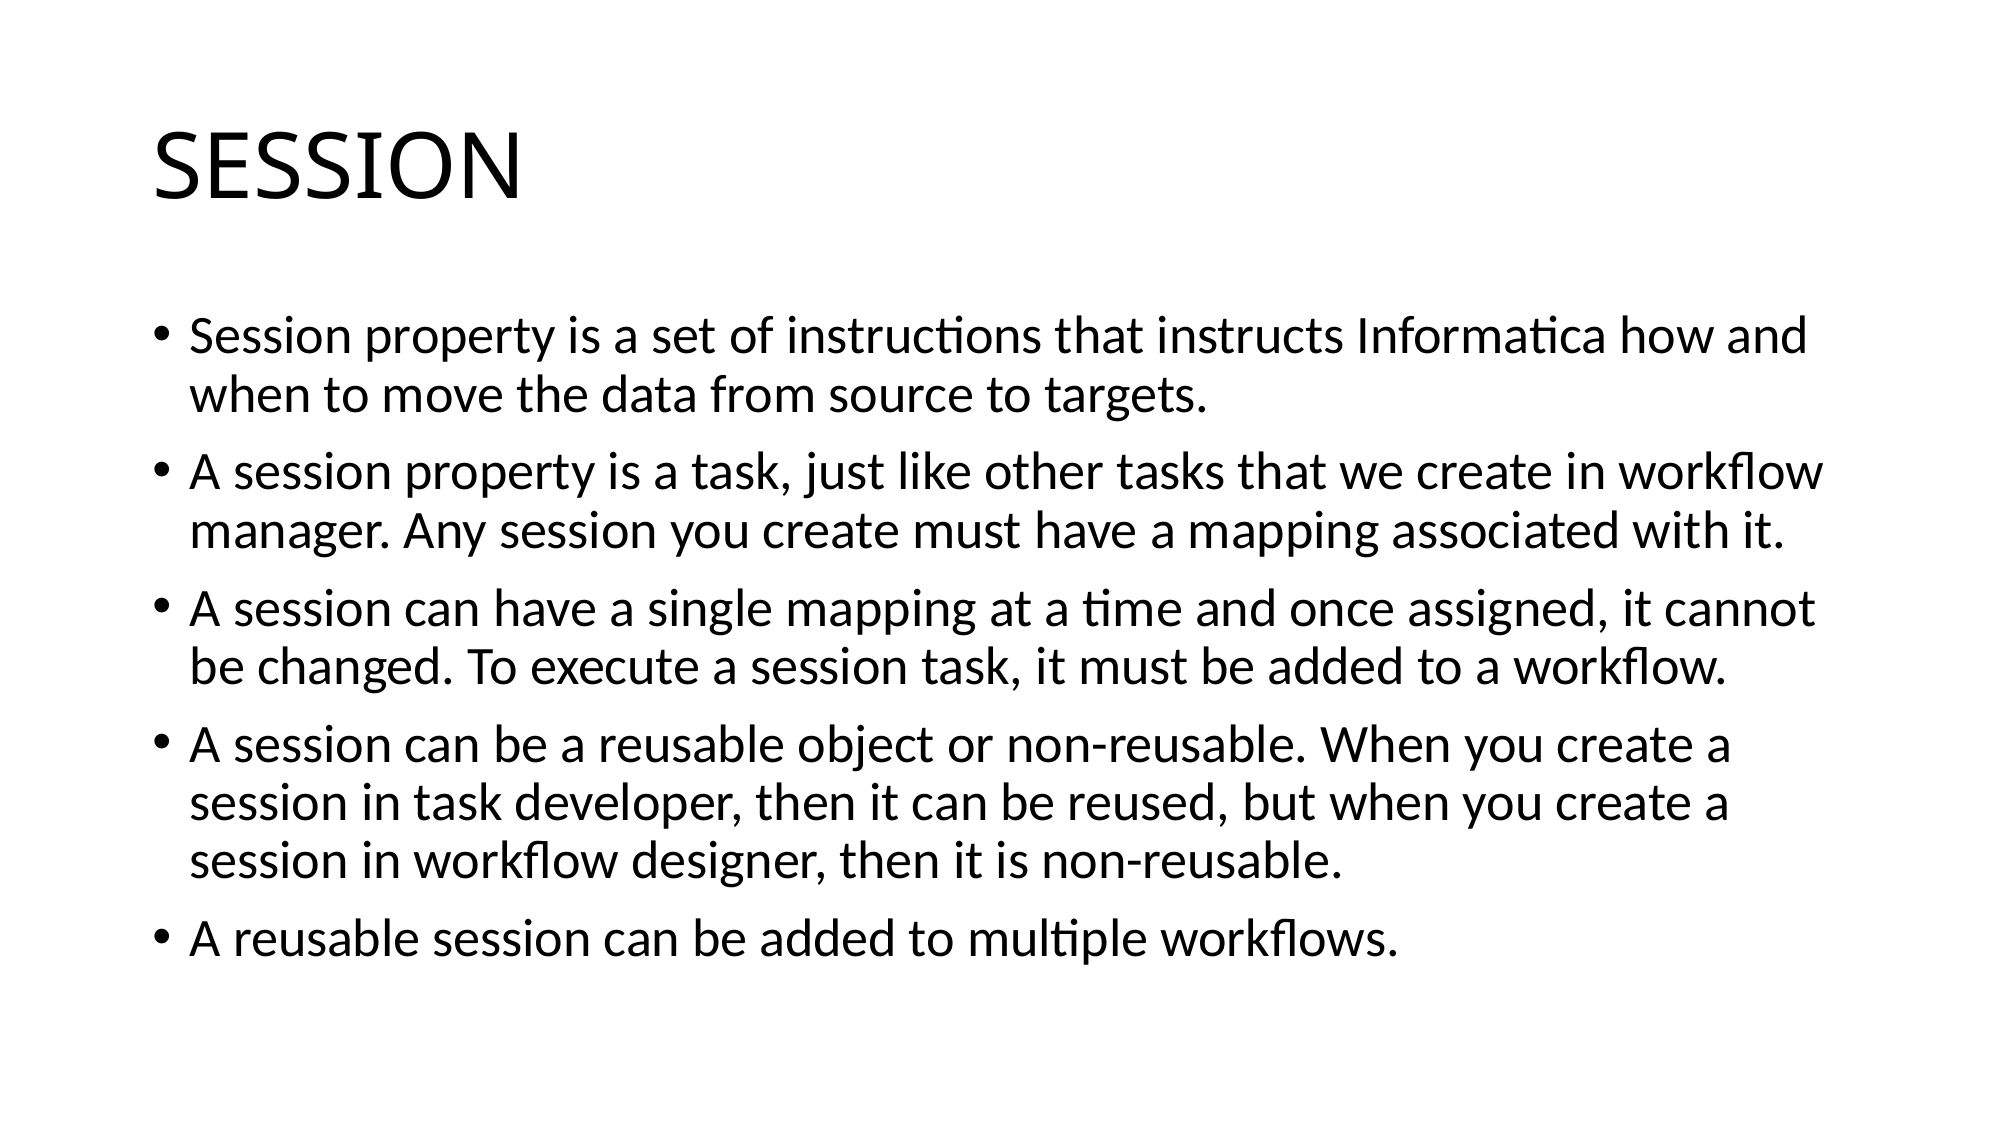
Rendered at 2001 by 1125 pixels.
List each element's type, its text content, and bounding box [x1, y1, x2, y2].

list Session property is a set of instructions that instructs Informatica how and when to move the data from source to targets. A session property is a task, just like other tasks that we create in workflow manager. Any session you create must have a mapping associated with it. A session can have a single mapping at a time and once assigned, it cannot be changed. To execute a session task, it must be added to a workflow. A session can be a reusable object or non-reusable. When you create a session in task developer, then it can be reused, but when you create a session in workflow designer, then it is non-reusable. A reusable session can be added to multiple workflows. [137, 299, 1863, 1014]
title SESSION [137, 59, 1863, 278]
